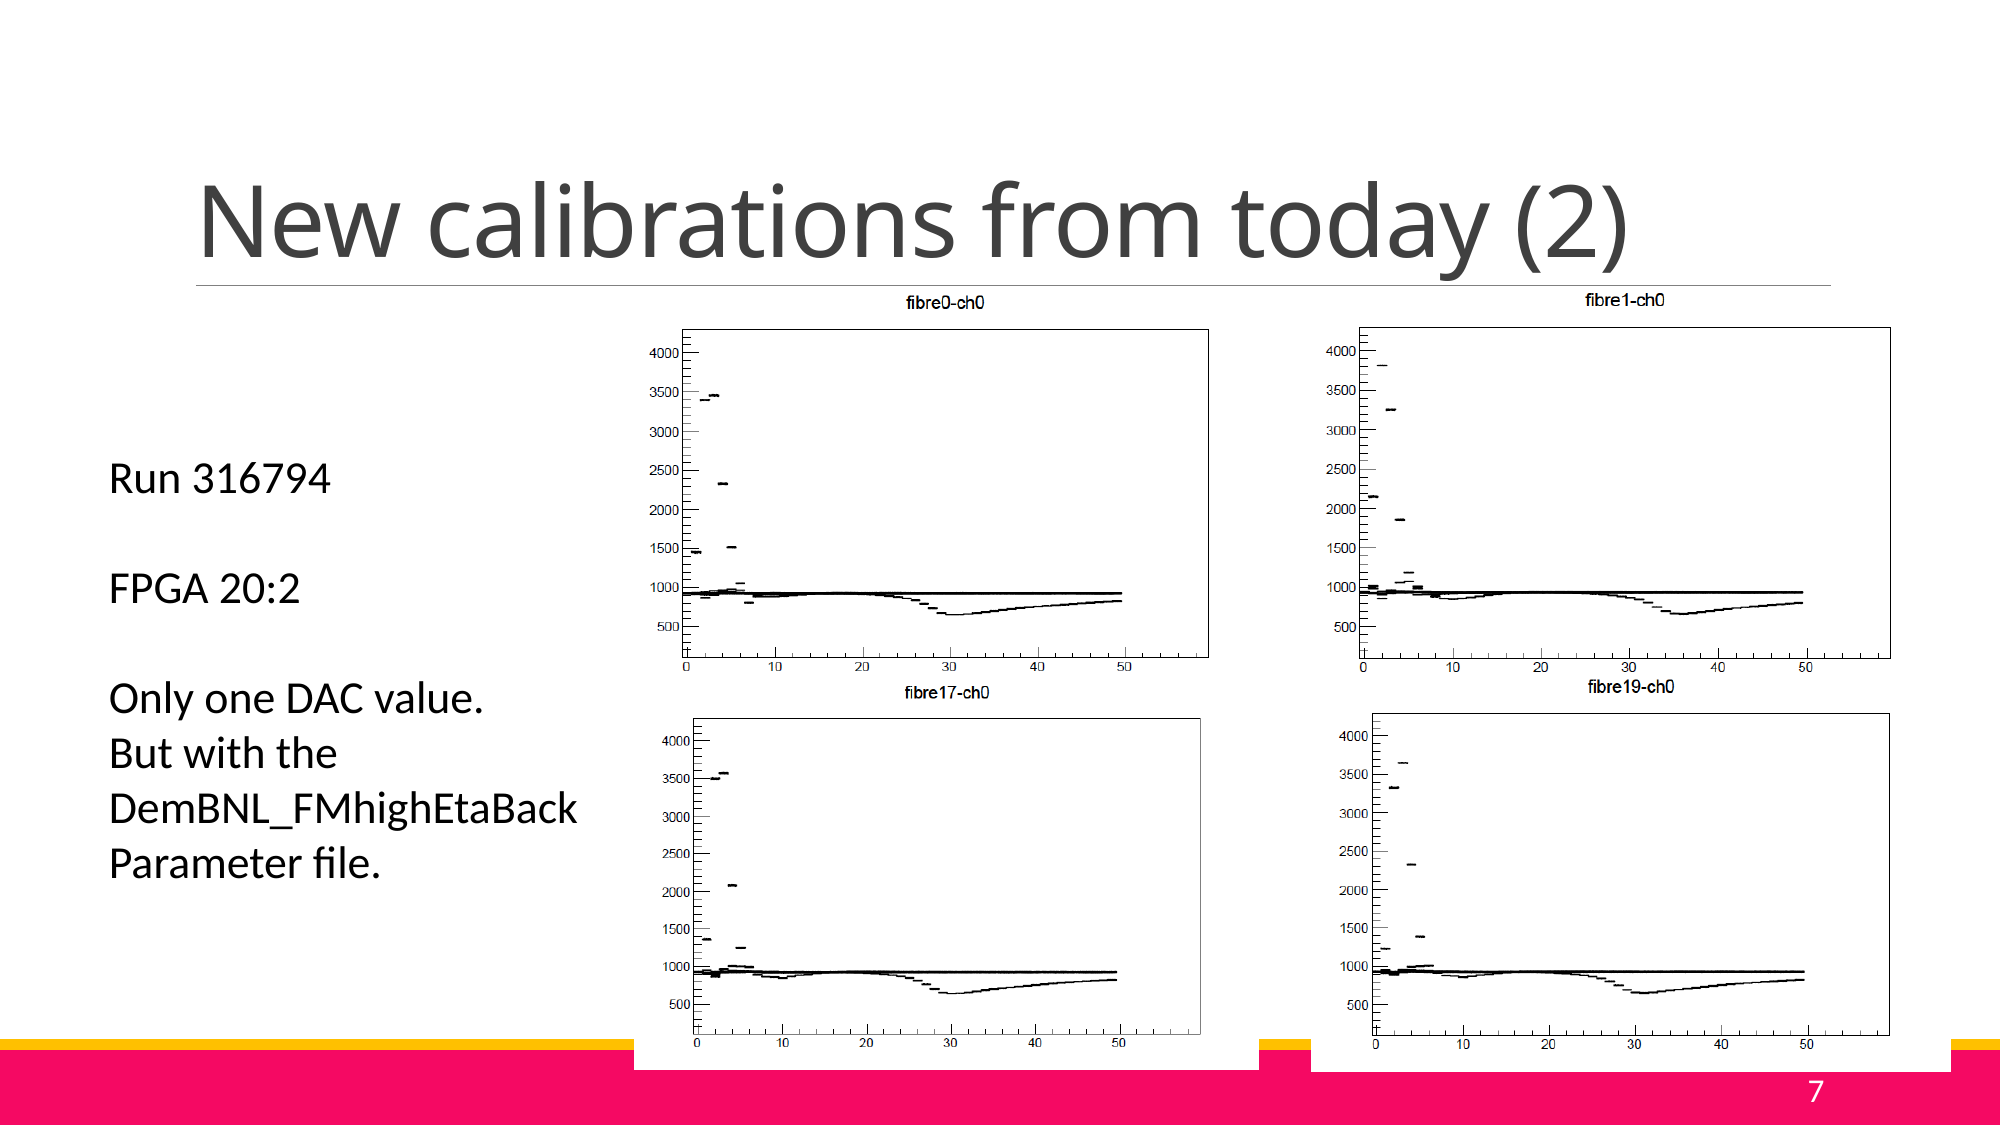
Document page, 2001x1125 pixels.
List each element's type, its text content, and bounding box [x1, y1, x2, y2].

title New calibrations from today (2) [180, 47, 1830, 285]
picture [1297, 287, 1951, 1073]
text_box Run 316794 FPGA 20:2 Only one DAC value. But with the DemBNL_FMhighEtaBack Parameter file. [94, 440, 631, 896]
picture [618, 287, 1269, 1071]
slide_number 7 [1624, 1080, 1840, 1120]
